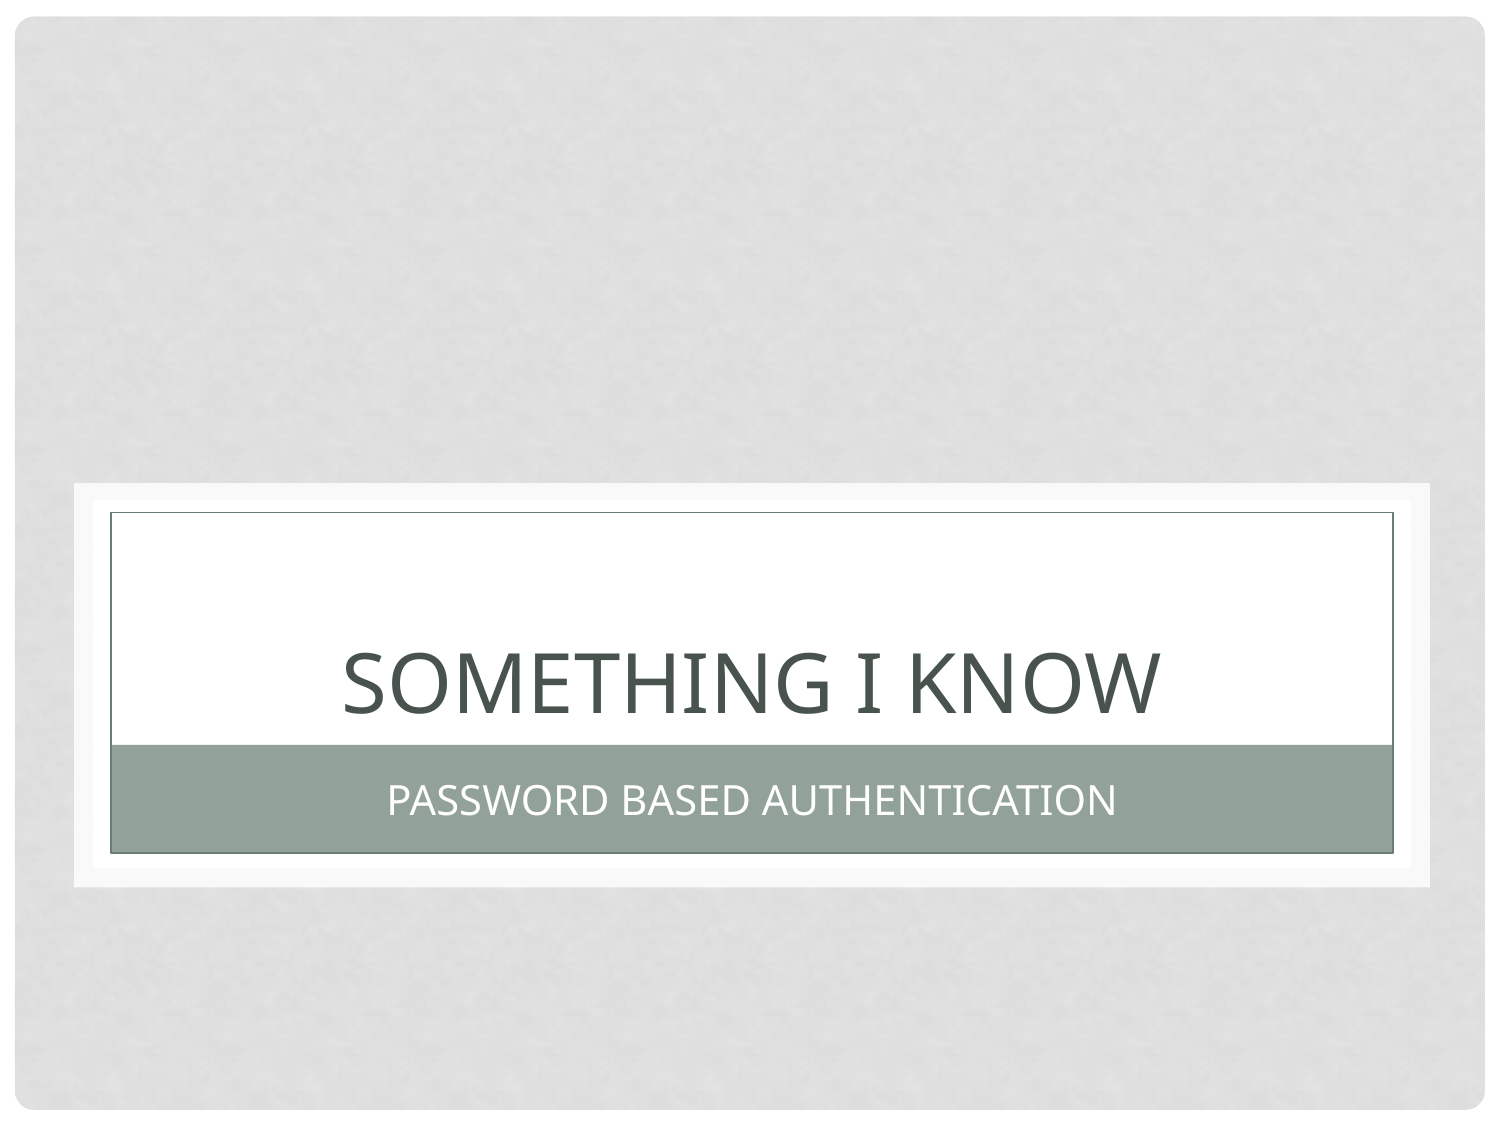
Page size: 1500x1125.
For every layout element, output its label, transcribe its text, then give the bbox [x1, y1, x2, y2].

list PASSWORD BASED AUTHENTICATION [120, 755, 1384, 842]
title SOMETHING I KNOW [120, 525, 1384, 738]
picture [14, 16, 1485, 1110]
